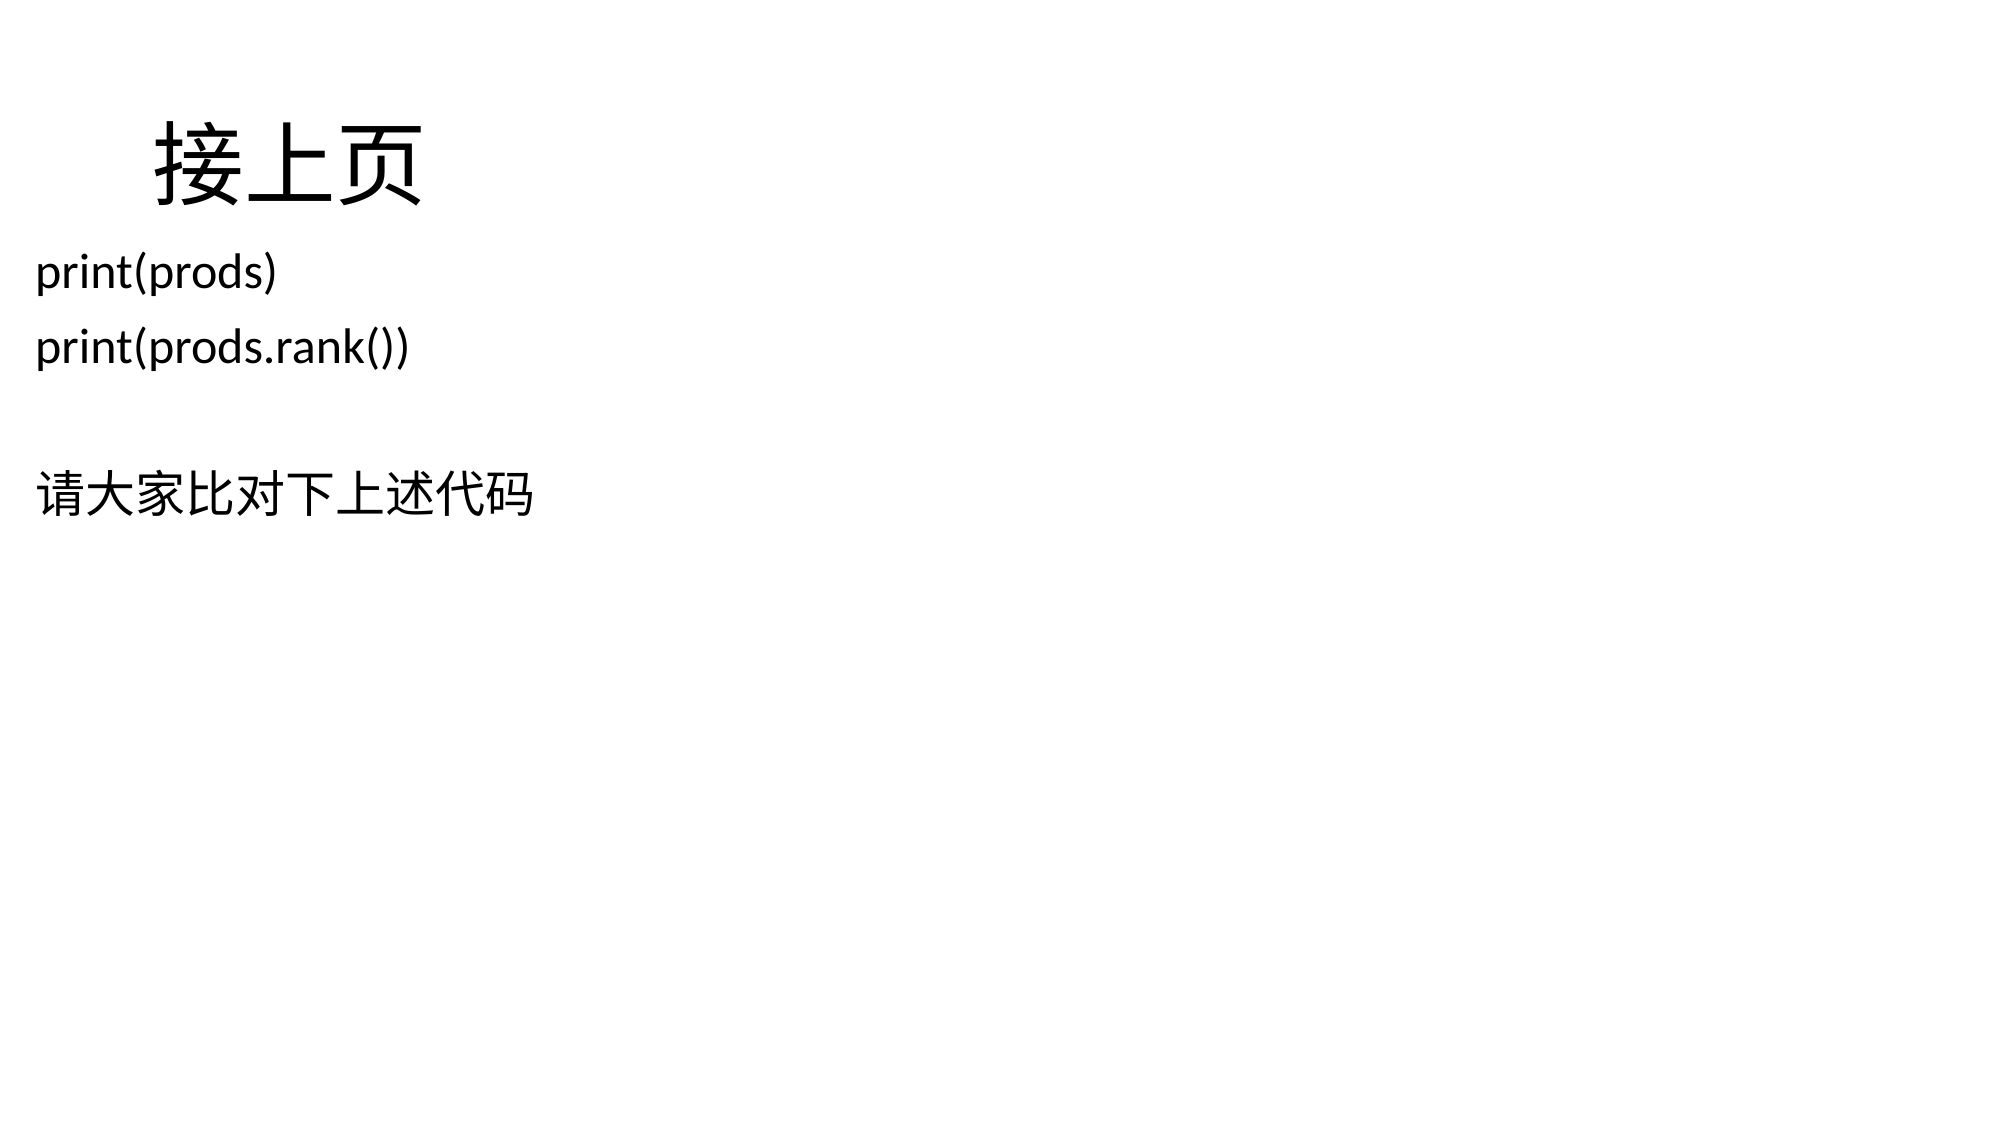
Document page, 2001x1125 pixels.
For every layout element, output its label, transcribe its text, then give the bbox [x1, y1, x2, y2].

title 接上页 [137, 59, 1863, 237]
list print(prods) print(prods.rank()) 请大家比对下上述代码 [20, 237, 1883, 1017]
